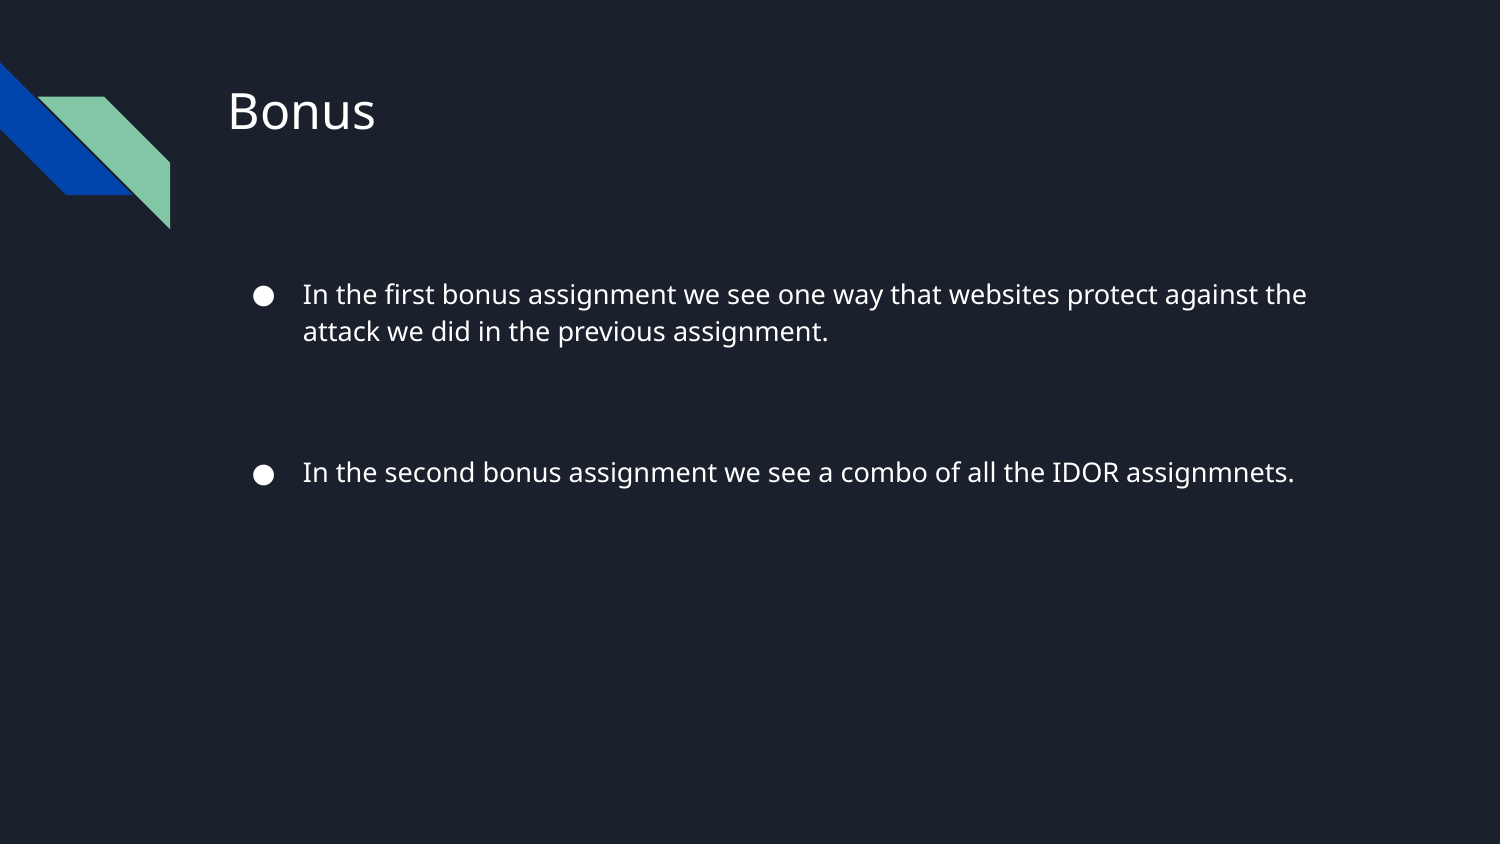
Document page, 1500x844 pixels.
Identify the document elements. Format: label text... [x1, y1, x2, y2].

title Bonus [212, 64, 1368, 215]
list In the first bonus assignment we see one way that websites protect against the attack we did in the previous assignment. In the second bonus assignment we see a combo of all the IDOR assignmnets. [212, 257, 1368, 735]
